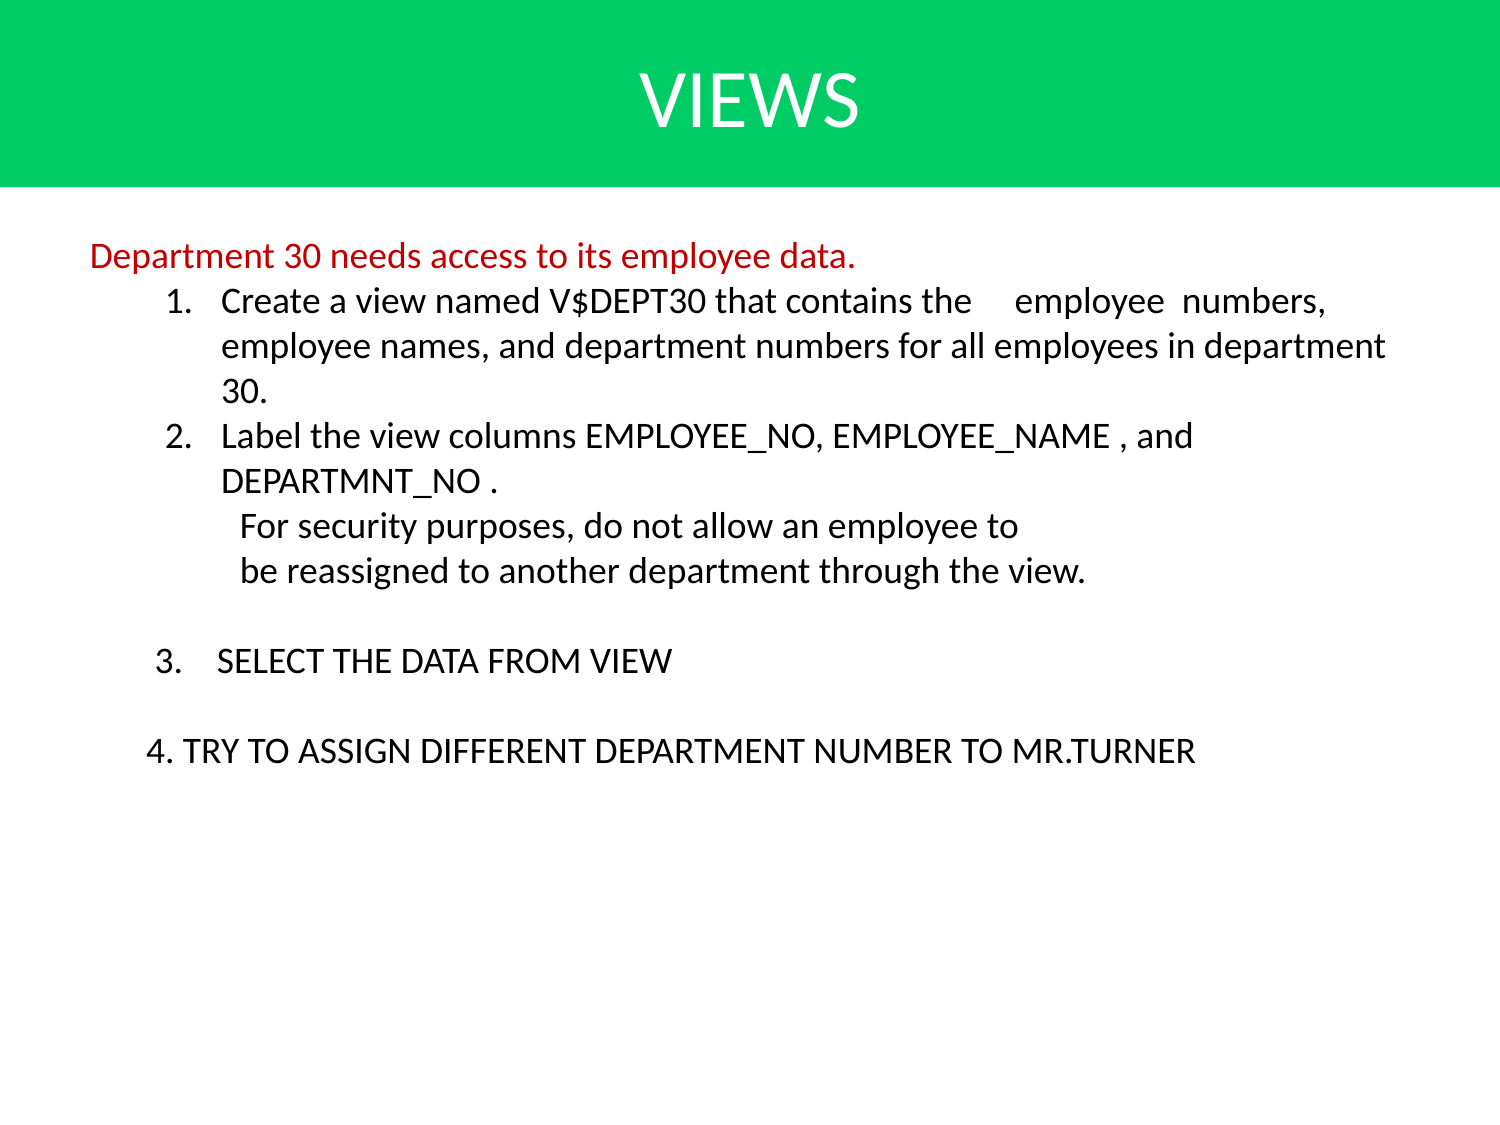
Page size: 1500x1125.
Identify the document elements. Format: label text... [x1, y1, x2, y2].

text_box Department 30 needs access to its employee data. Create a view named V$DEPT30 that contains the employee numbers, employee names, and department numbers for all employees in department 30. Label the view columns EMPLOYEE_NO, EMPLOYEE_NAME , and DEPARTMNT_NO . For security purposes, do not allow an employee to be reassigned to another department through the view. 3. SELECT THE DATA FROM VIEW 4. TRY TO ASSIGN DIFFERENT DEPARTMENT NUMBER TO MR.TURNER [75, 223, 1450, 779]
title VIEWS [0, 0, 1500, 188]
